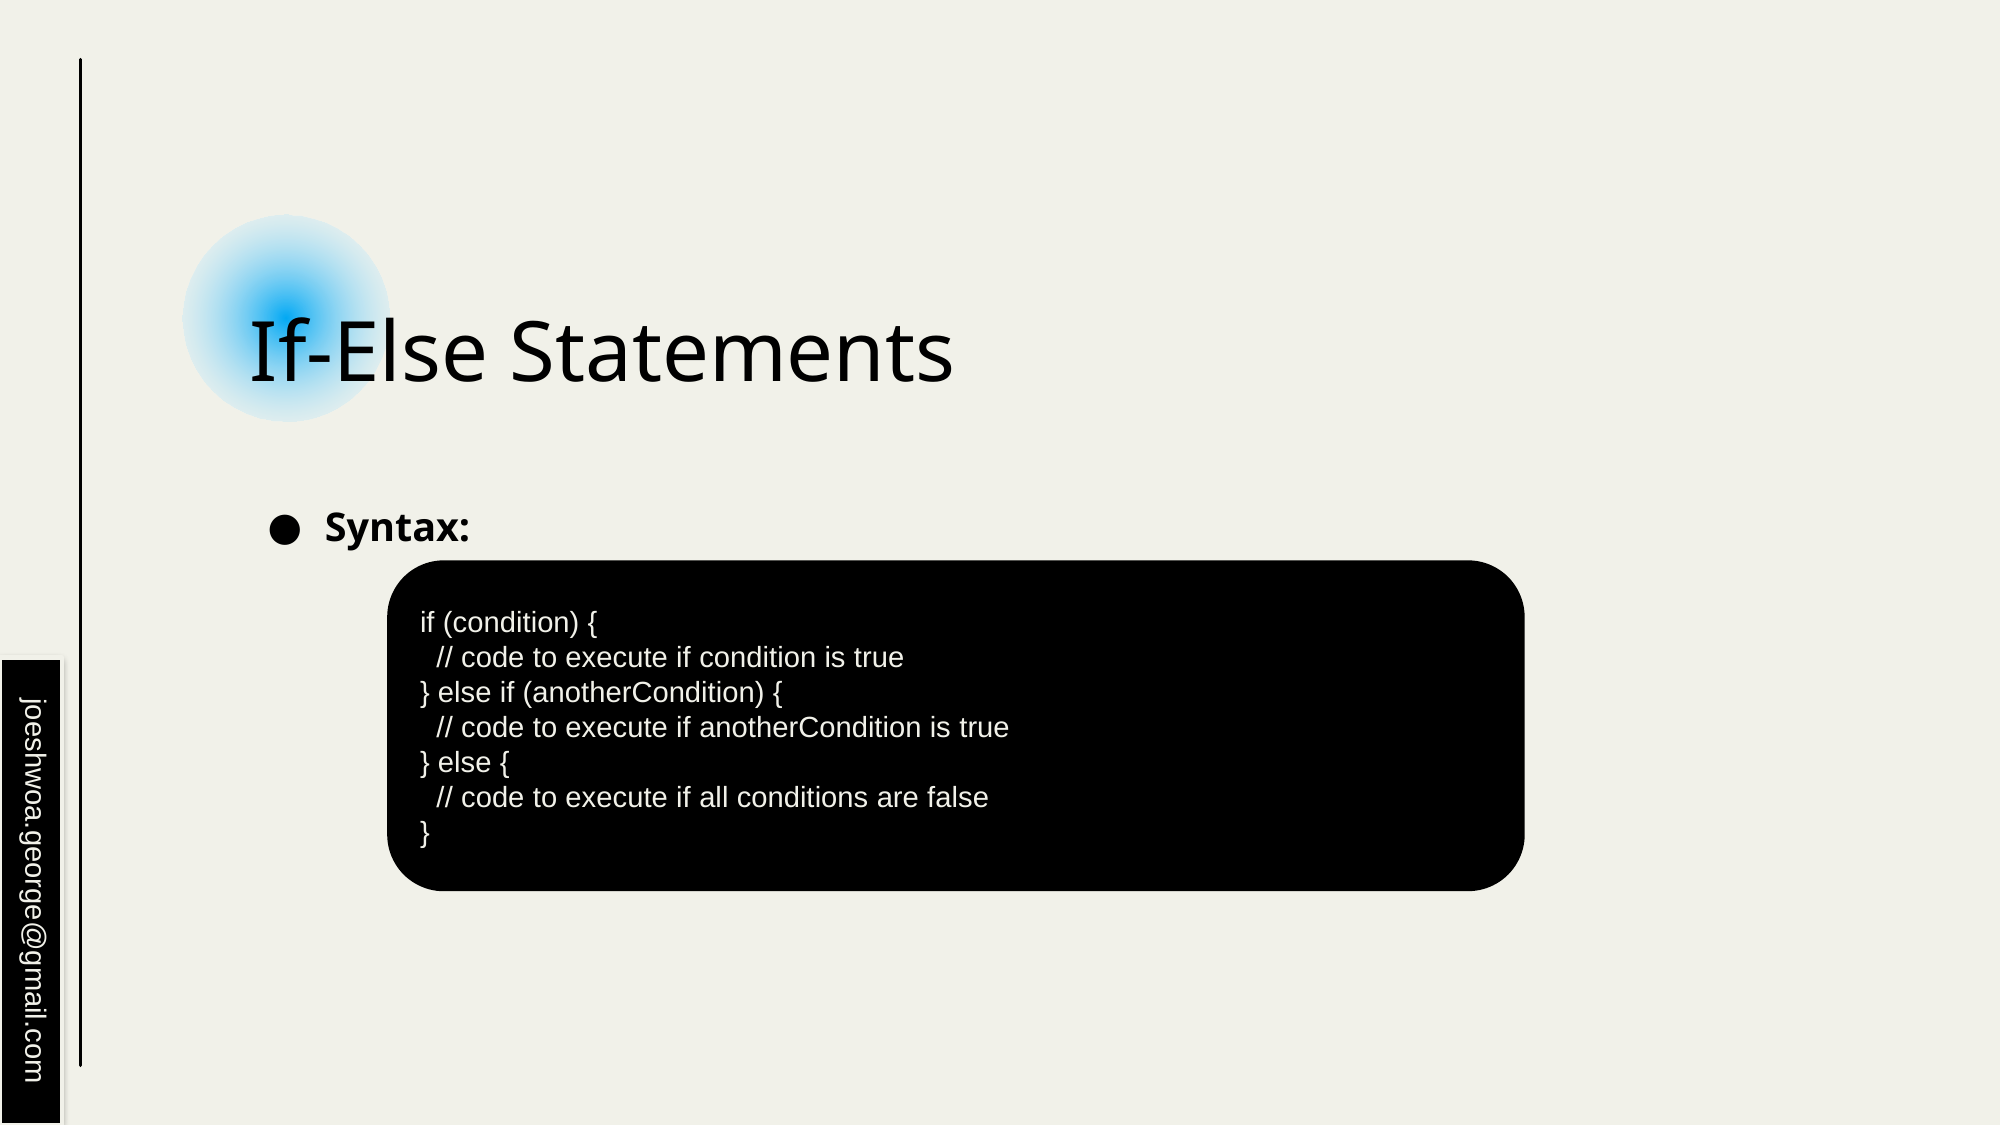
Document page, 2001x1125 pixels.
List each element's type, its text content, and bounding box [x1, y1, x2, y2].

text_box [240, 411, 332, 422]
list Syntax: [229, 457, 1589, 994]
text_box [182, 214, 384, 405]
text_box if (condition) { // code to execute if condition is true } else if (anotherCondition) { // code to execute if anotherCondition is true } else { // code to execute if all conditions are false } [387, 560, 1525, 892]
title If-Else Statements [229, 285, 1589, 411]
text_box joeshwoa.george@gmail.com [0, 655, 64, 1125]
